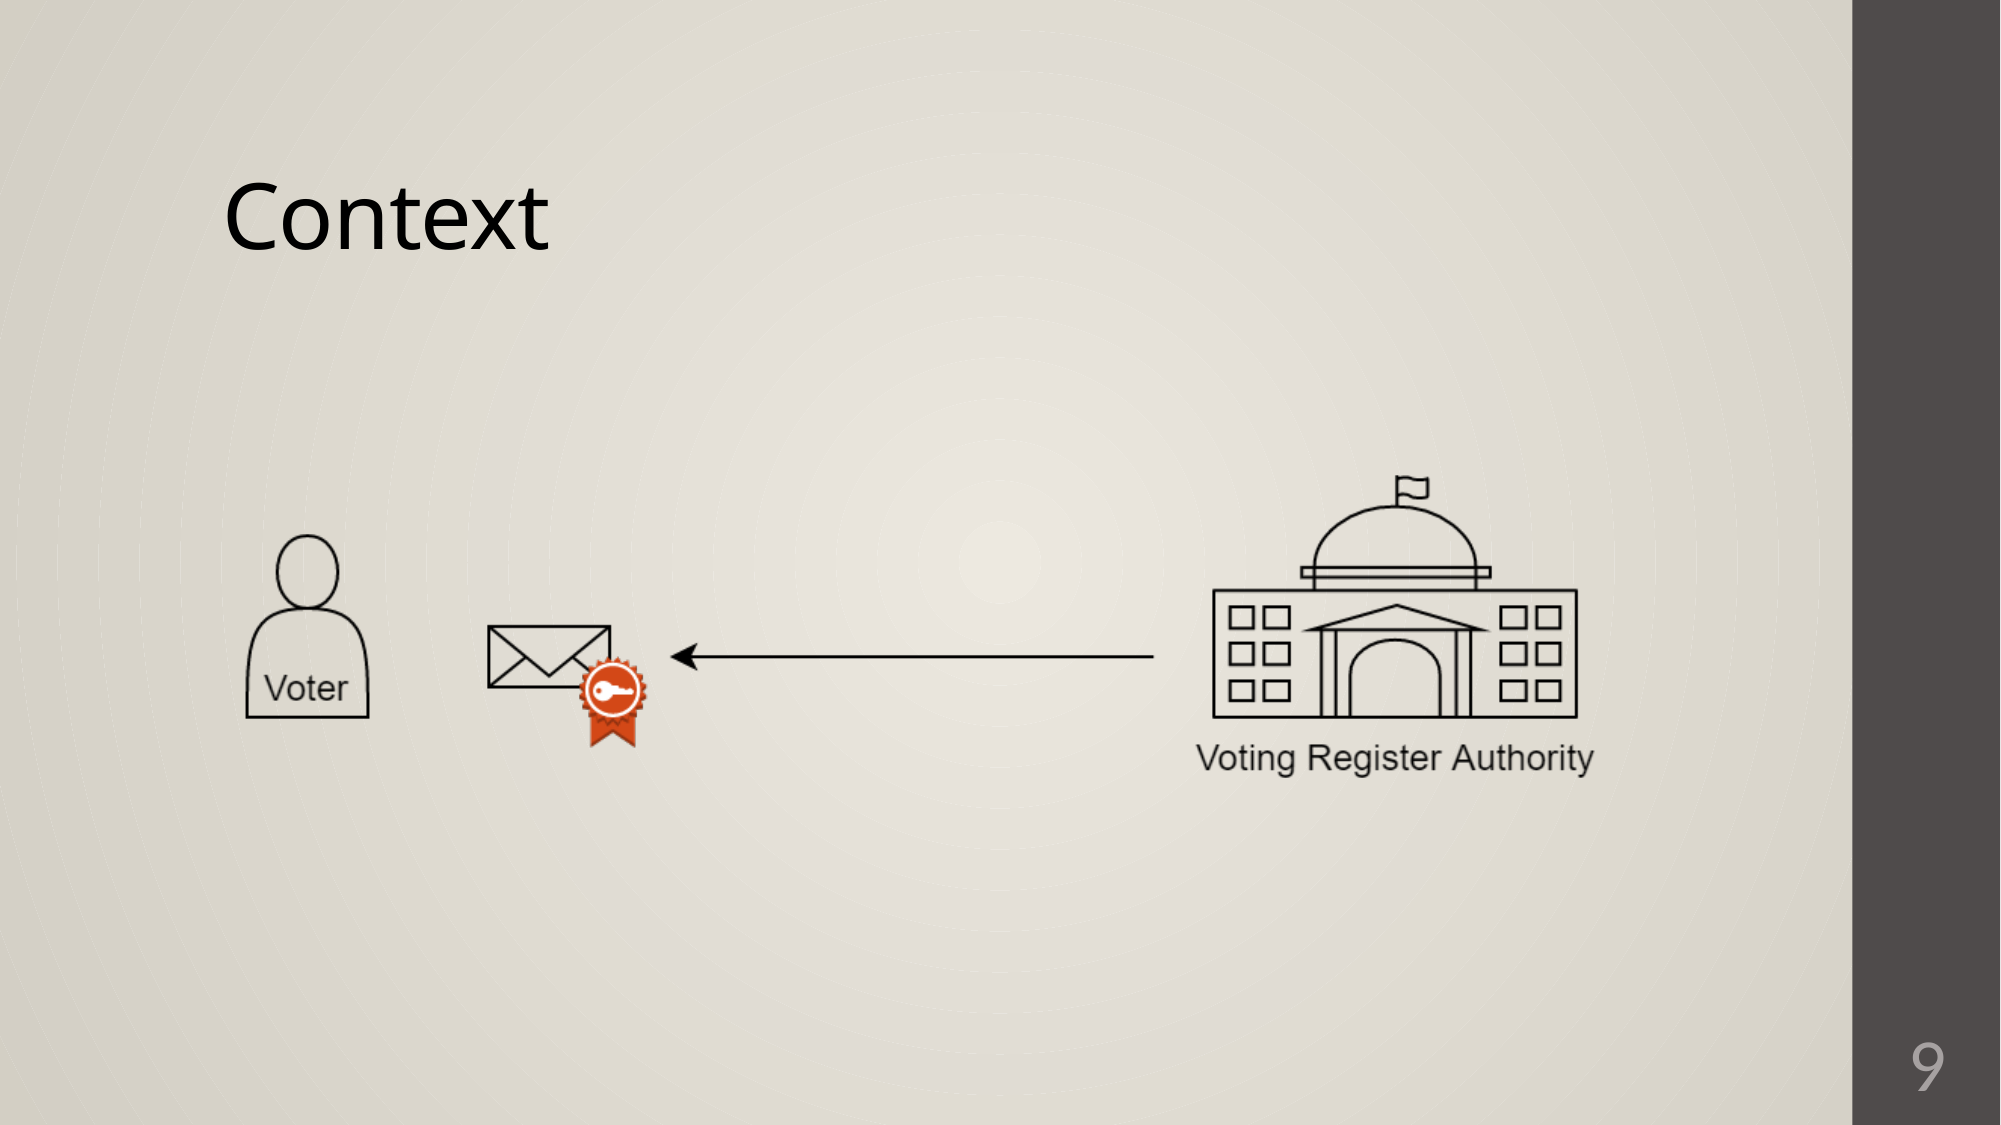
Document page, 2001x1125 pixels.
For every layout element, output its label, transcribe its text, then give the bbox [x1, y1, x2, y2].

title Context [206, 37, 1797, 278]
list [125, 353, 1699, 961]
slide_number 9 [1852, 1012, 2000, 1110]
